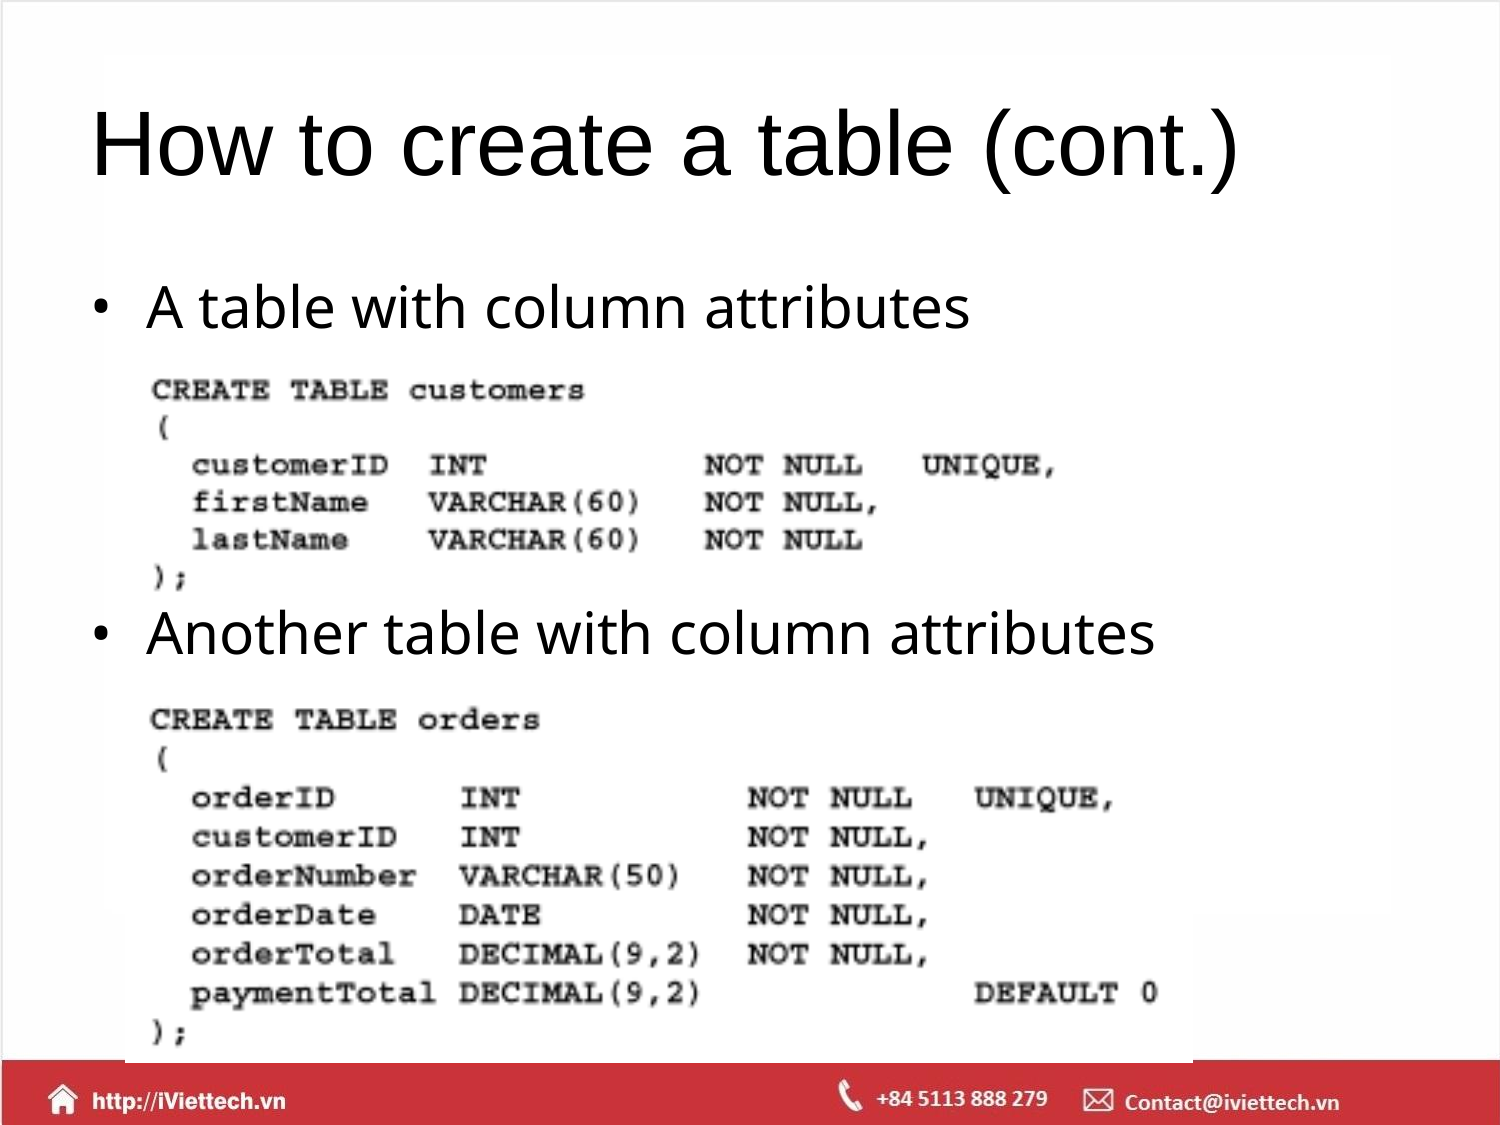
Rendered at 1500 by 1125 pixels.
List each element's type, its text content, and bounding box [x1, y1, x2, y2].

list A table with column attributes Another table with column attributes [75, 262, 1425, 1005]
picture [0, 0, 1500, 1125]
title How to create a table (cont.) [75, 45, 1425, 233]
